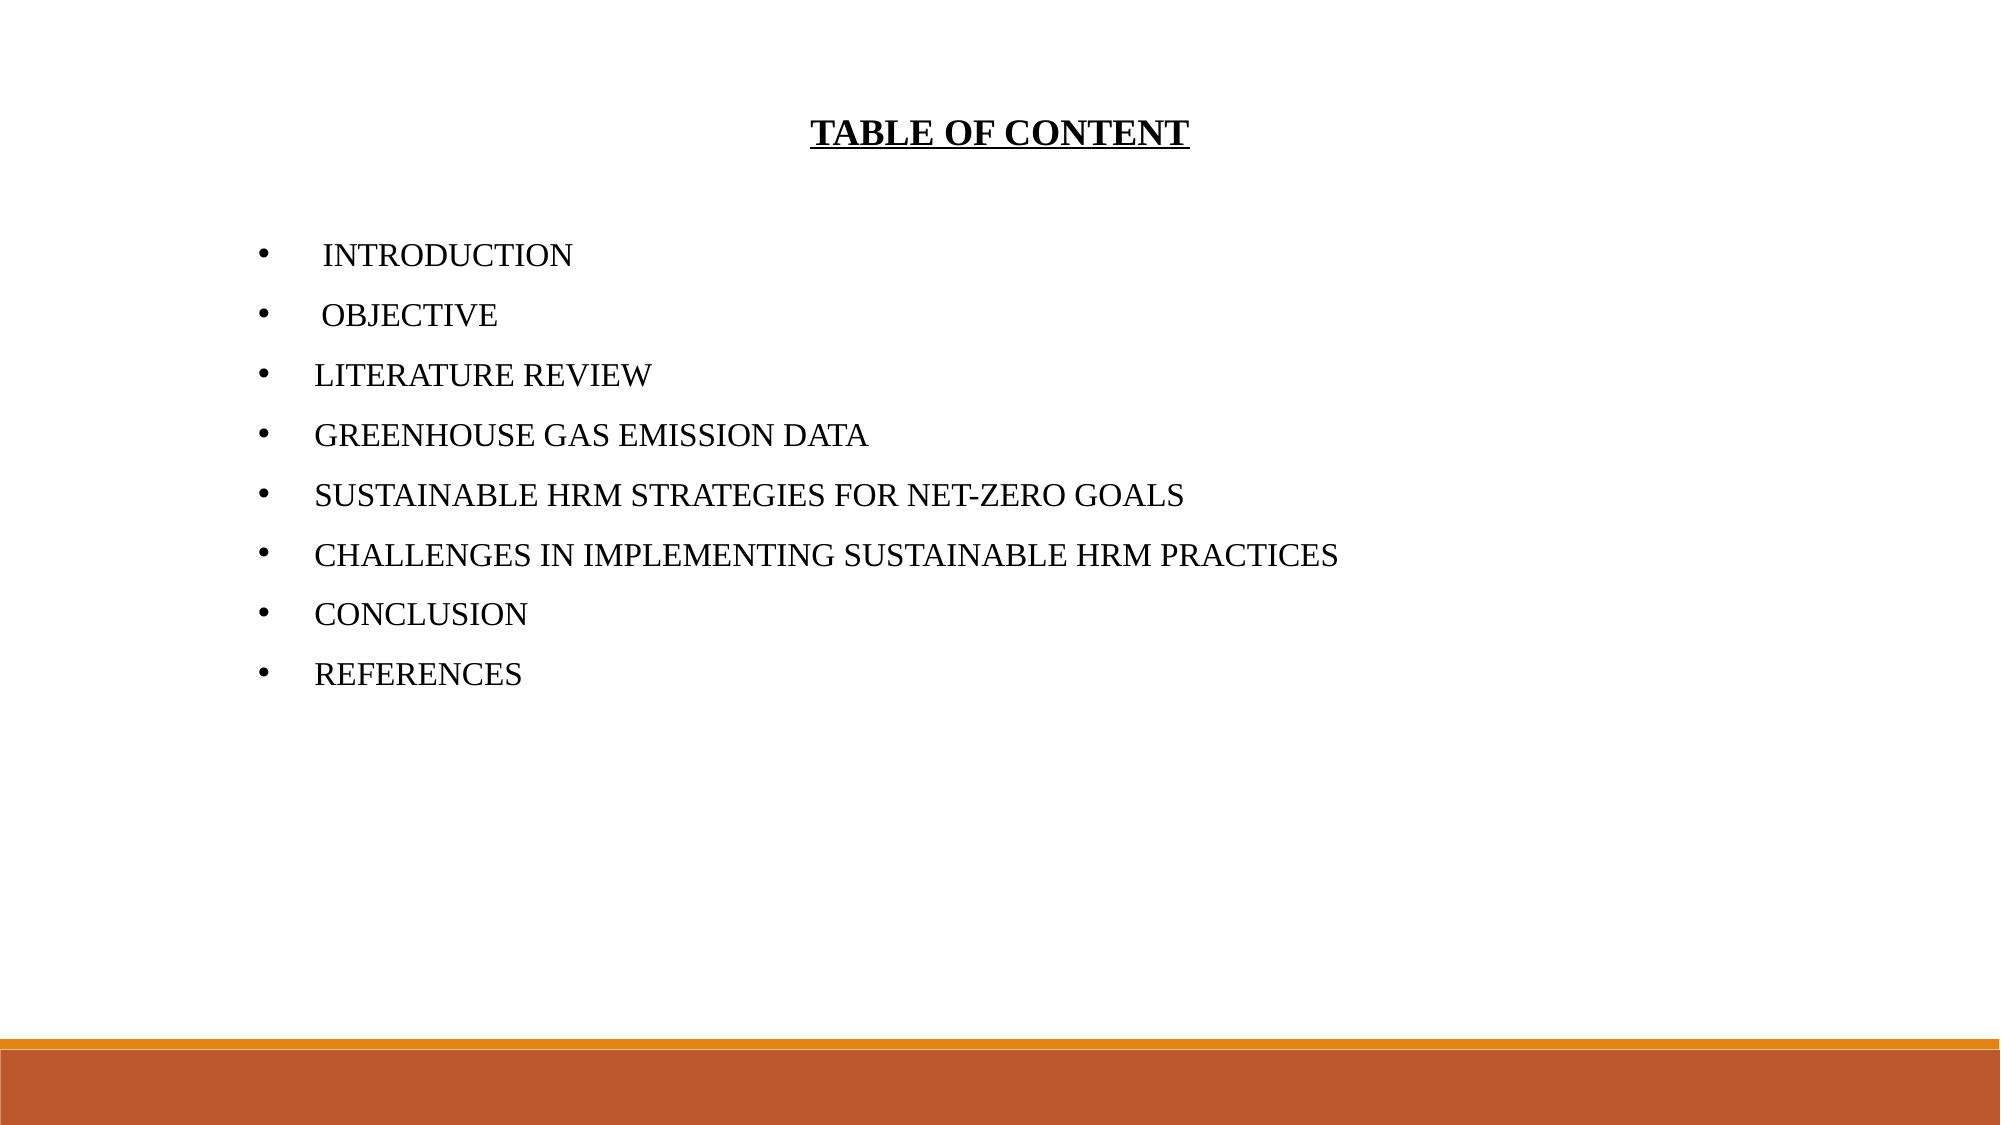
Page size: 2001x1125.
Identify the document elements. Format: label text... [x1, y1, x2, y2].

text_box TABLE OF CONTENT [500, 100, 1500, 161]
text_box INTRODUCTION OBJECTIVE LITERATURE REVIEW GREENHOUSE GAS EMISSION DATA SUSTAINABLE HRM STRATEGIES FOR NET-ZERO GOALS CHALLENGES IN IMPLEMENTING SUSTAINABLE HRM PRACTICES CONCLUSION REFERENCES [243, 160, 1377, 700]
